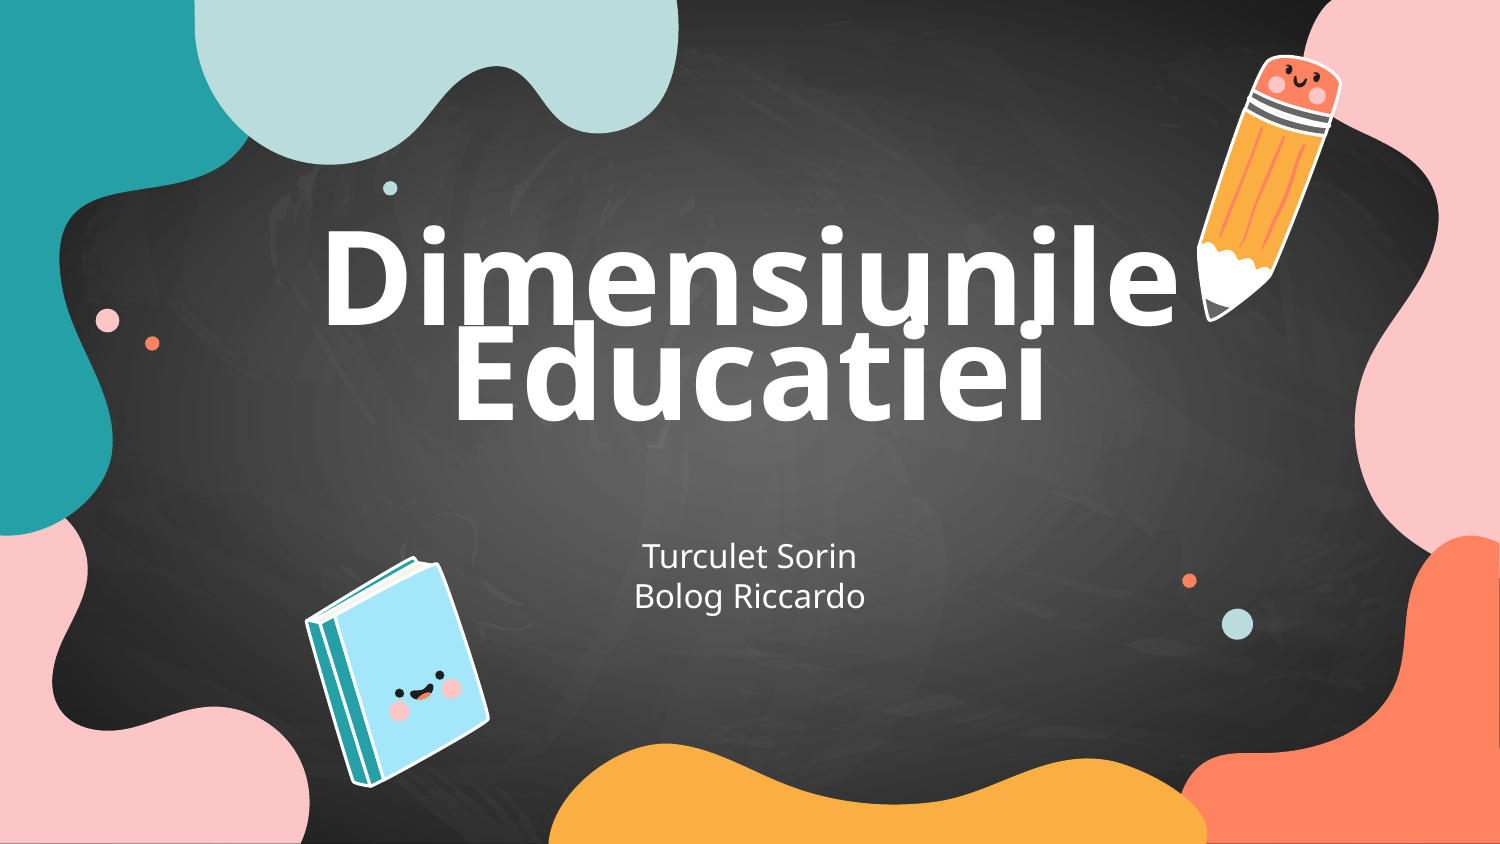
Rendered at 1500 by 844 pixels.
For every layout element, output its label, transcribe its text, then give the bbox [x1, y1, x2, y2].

picture [60, 137, 299, 520]
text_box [305, 557, 491, 787]
picture [389, 0, 1330, 151]
subtitle Turculet Sorin Bolog Riccardo [51, 520, 1449, 651]
picture [301, 651, 1403, 844]
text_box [1197, 56, 1342, 321]
title Dimensiunile Educatiei [299, 151, 1201, 520]
picture [53, 651, 305, 769]
picture [1201, 123, 1438, 520]
